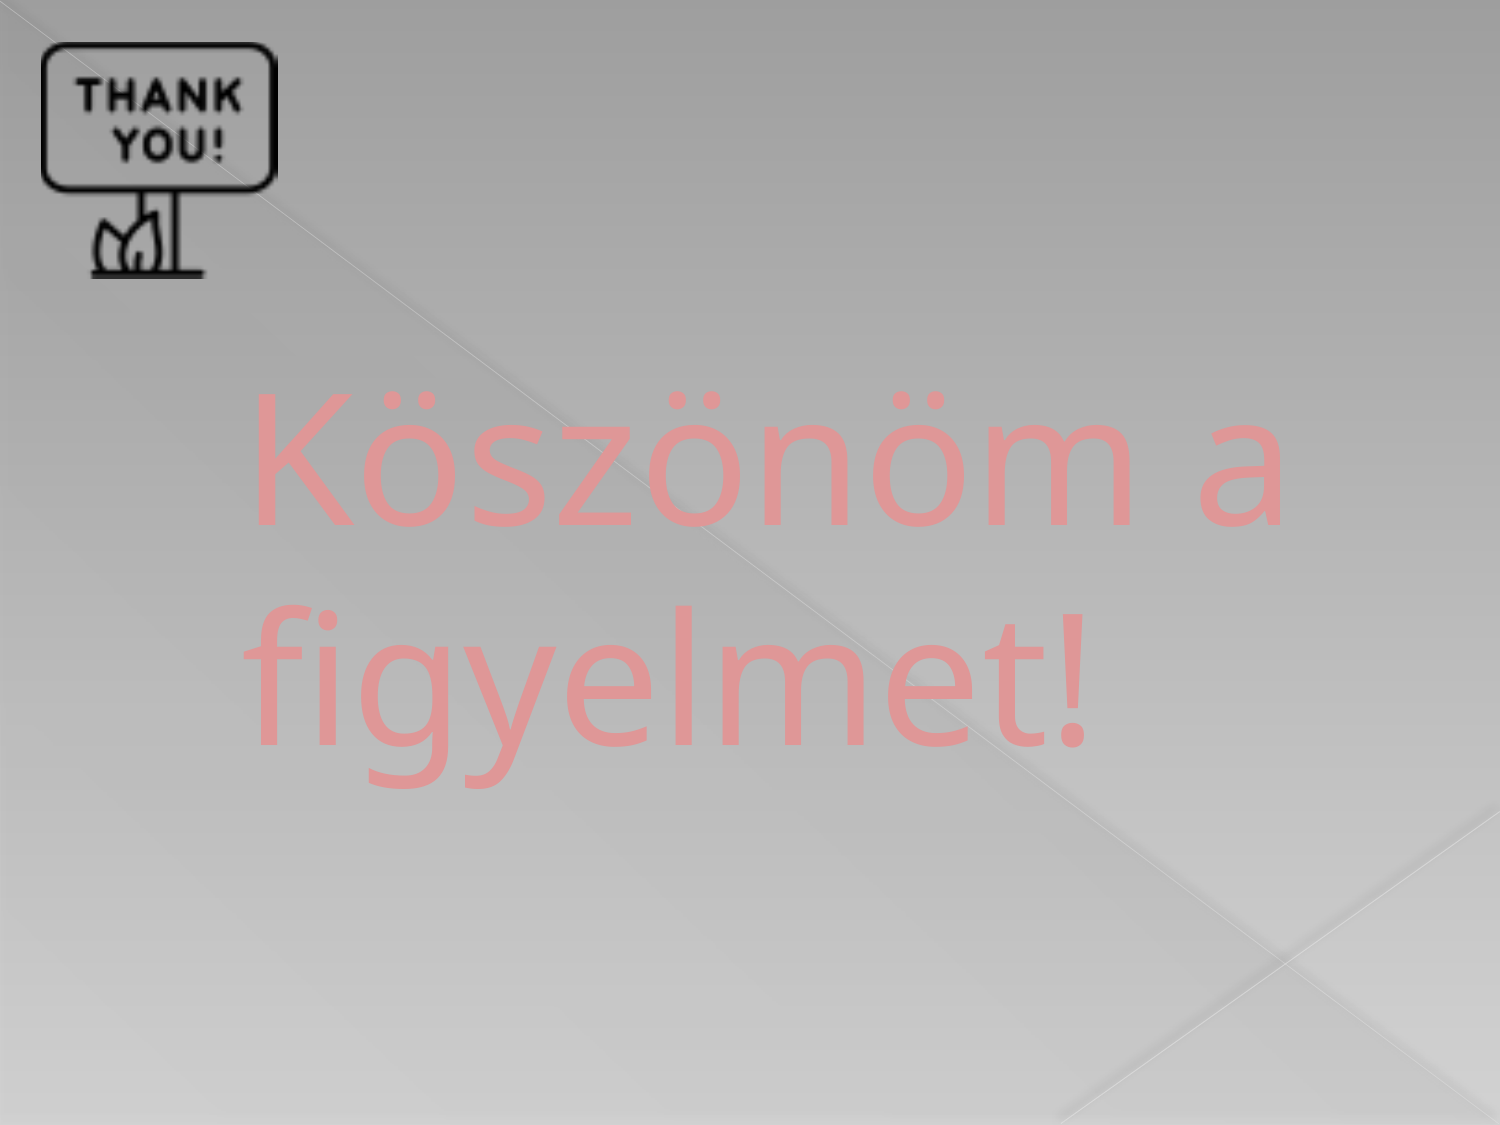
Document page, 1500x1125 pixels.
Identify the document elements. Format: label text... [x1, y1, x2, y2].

picture [40, 42, 278, 280]
title Köszönöm a figyelmet! [146, 314, 1354, 811]
